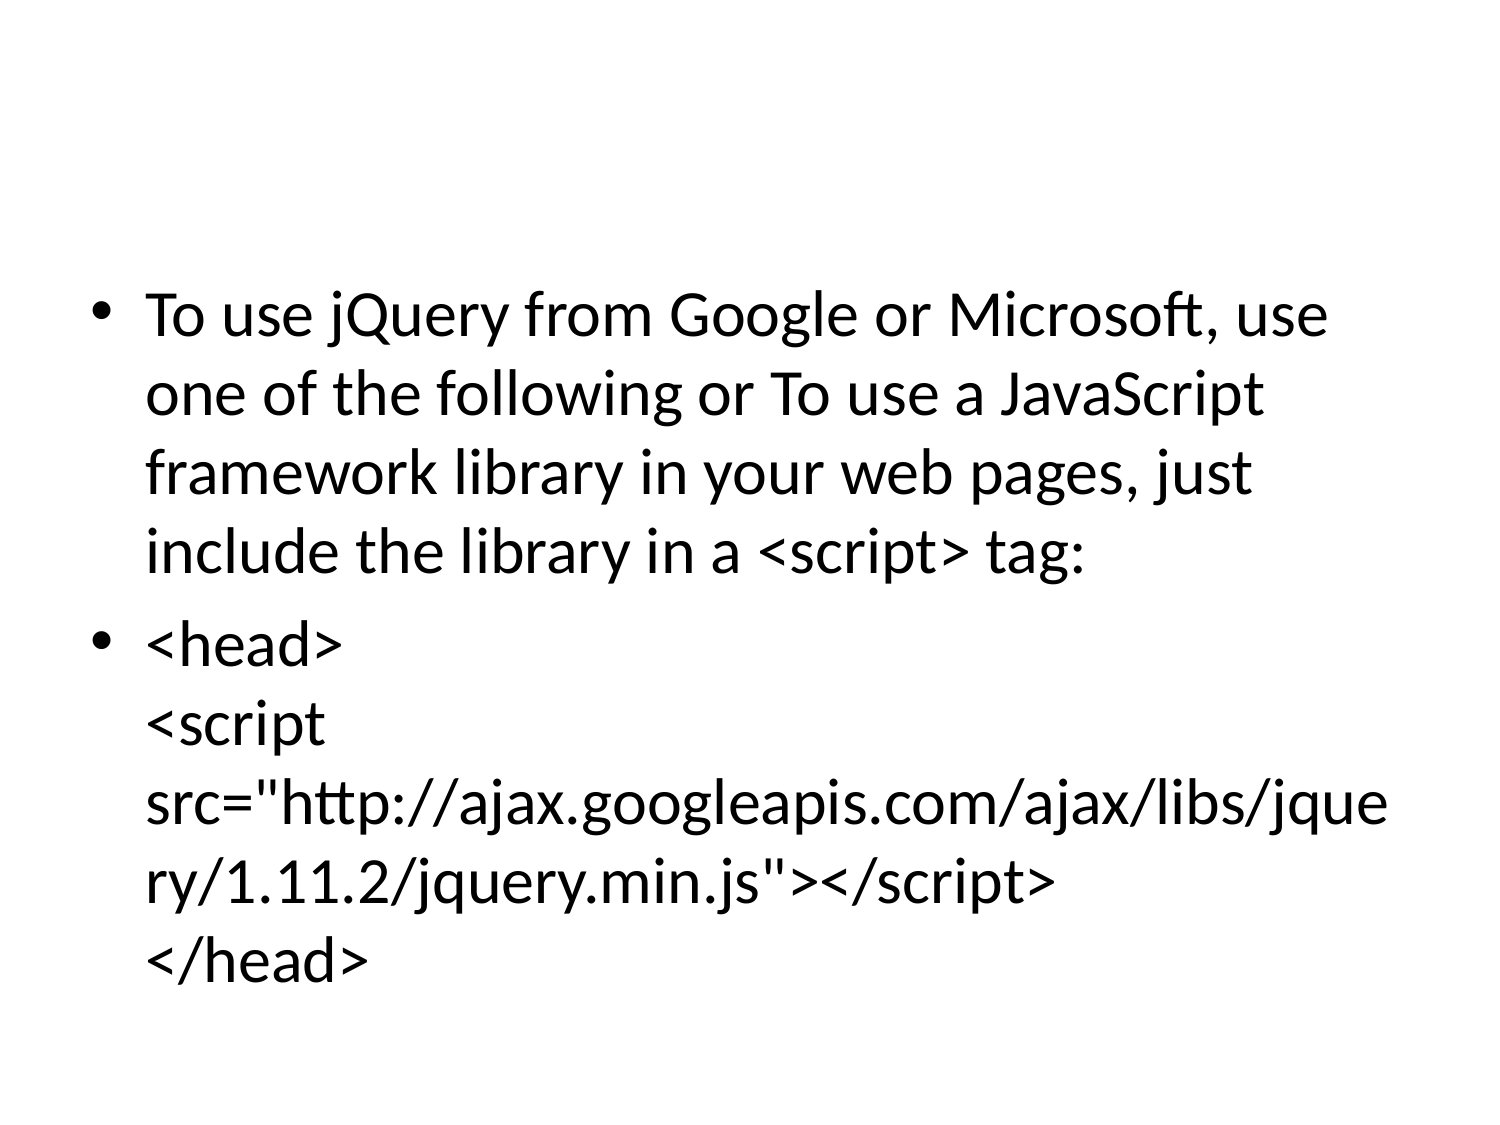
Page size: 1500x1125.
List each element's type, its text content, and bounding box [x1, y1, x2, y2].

list To use jQuery from Google or Microsoft, use one of the following or To use a JavaScript framework library in your web pages, just include the library in a <script> tag: <head> <script src="http://ajax.googleapis.com/ajax/libs/jquery/1.11.2/jquery.min.js"></script> </head> [75, 262, 1425, 1005]
